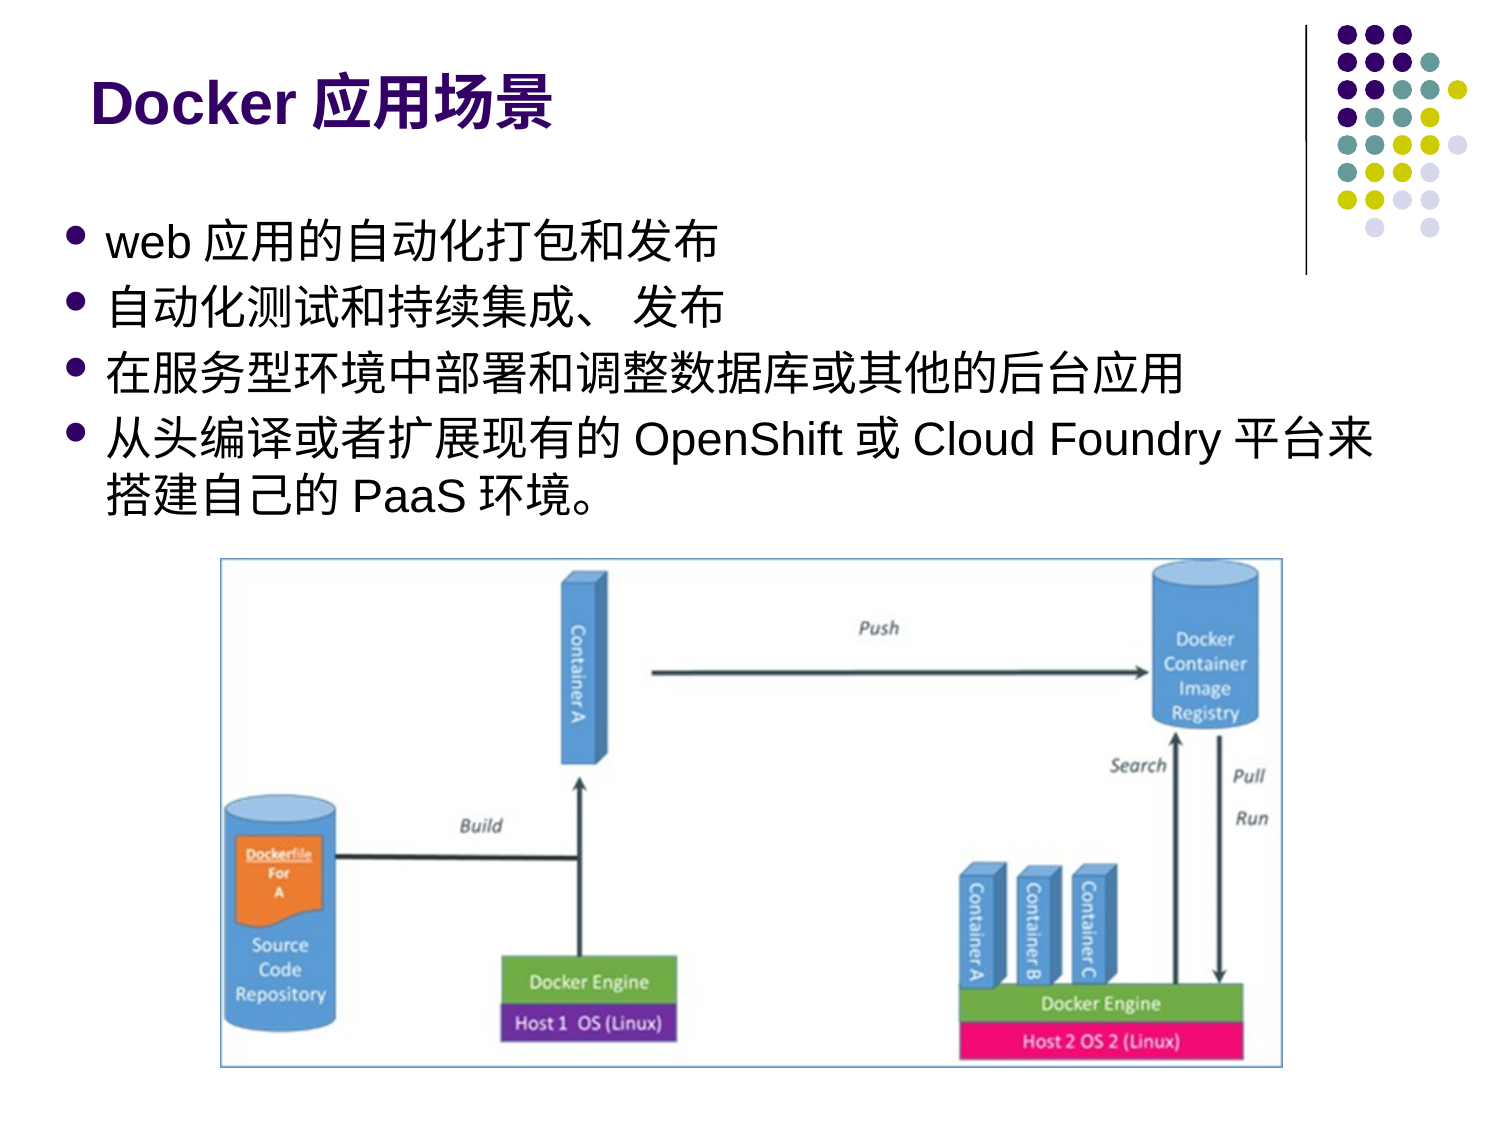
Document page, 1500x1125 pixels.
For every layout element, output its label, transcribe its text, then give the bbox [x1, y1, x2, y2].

list web应用的自动化打包和发布 自动化测试和持续集成、 发布 在服务型环境中部署和调整数据库或其他的后台应用 从头编译或者扩展现有的OpenShift或Cloud Foundry平台来搭建自己的PaaS环境。 [48, 204, 1428, 542]
title Docker应用场景 [75, 20, 1313, 145]
picture [220, 558, 1283, 1068]
